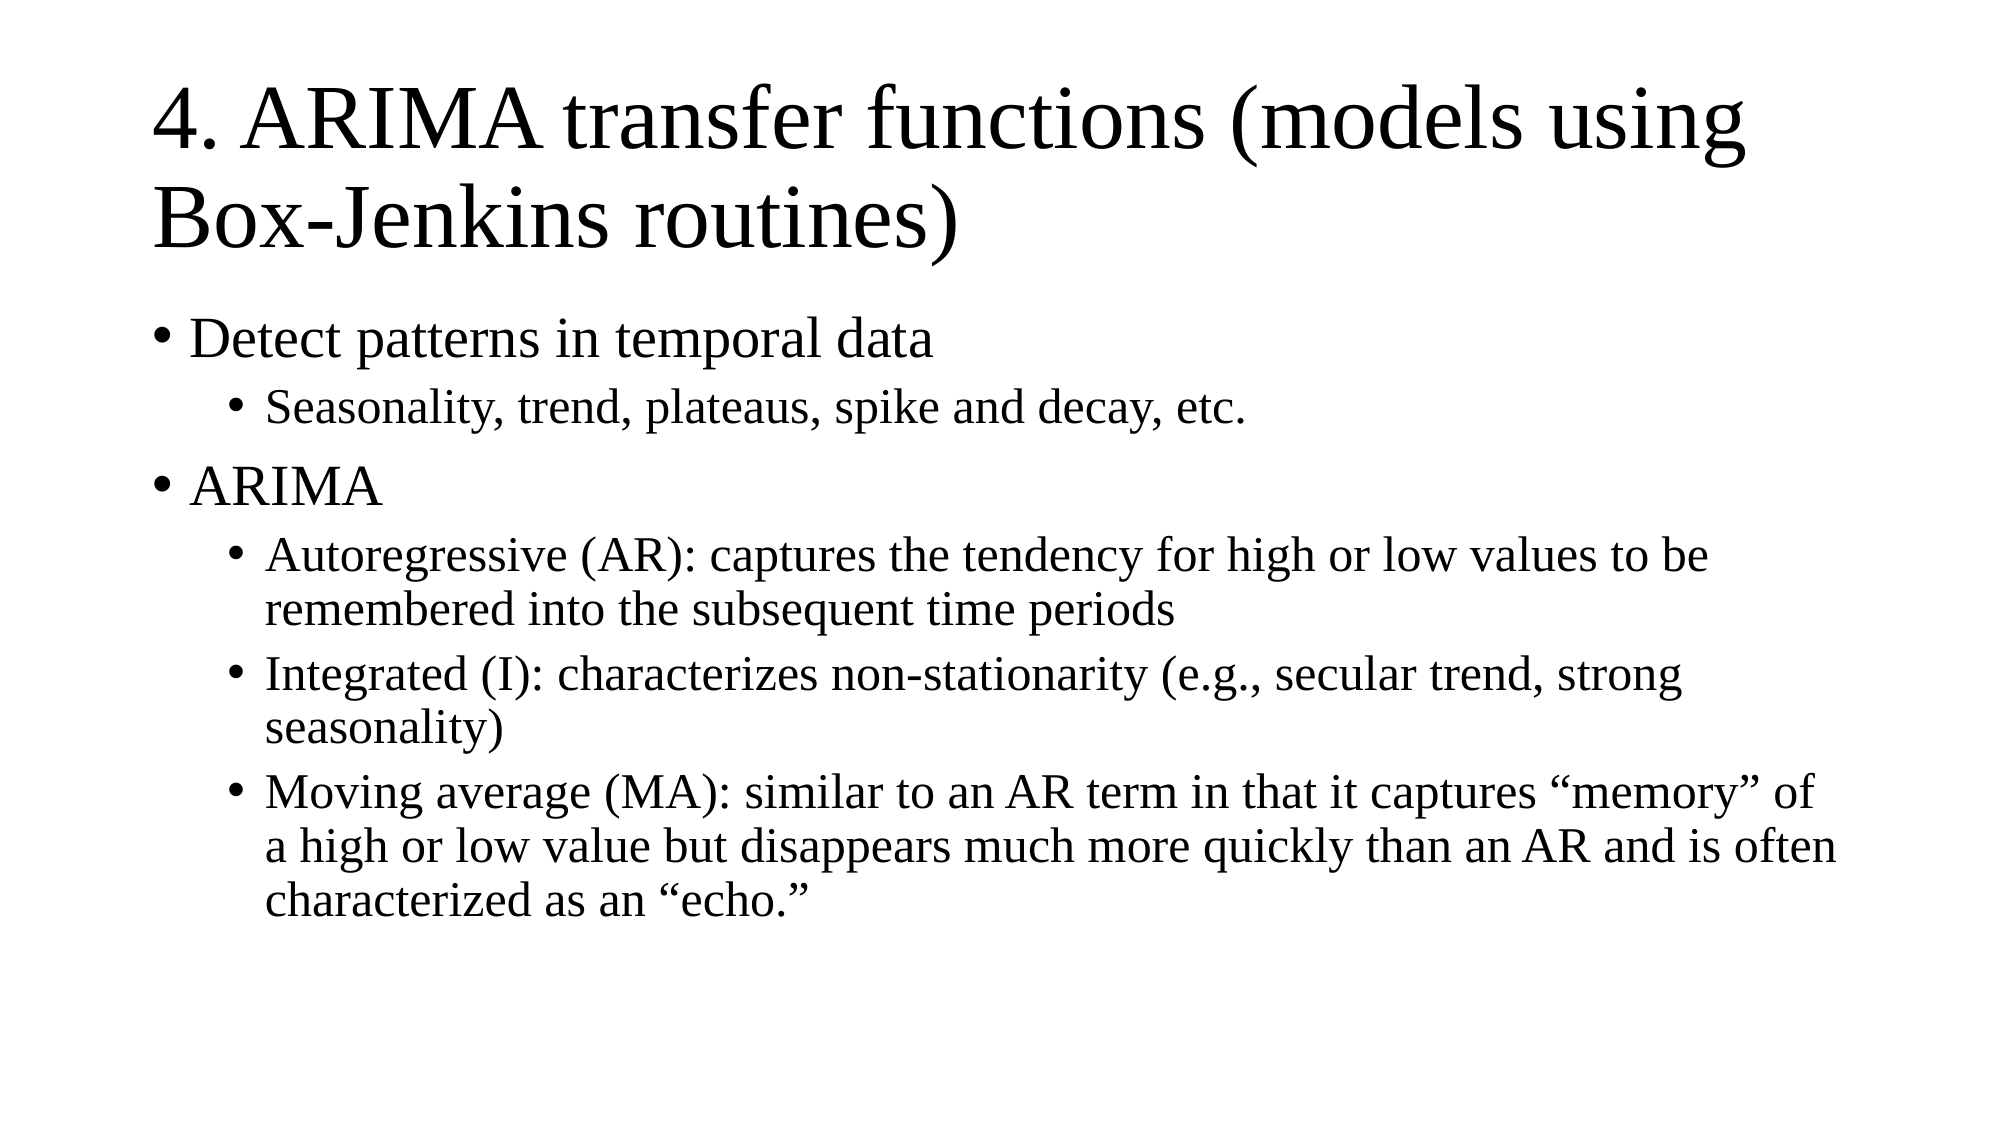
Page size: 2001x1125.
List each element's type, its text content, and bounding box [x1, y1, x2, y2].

list Detect patterns in temporal data Seasonality, trend, plateaus, spike and decay, etc. ARIMA Autoregressive (AR): captures the tendency for high or low values to be remembered into the subsequent time periods Integrated (I): characterizes non-stationarity (e.g., secular trend, strong seasonality) Moving average (MA): similar to an AR term in that it captures “memory” of a high or low value but disappears much more quickly than an AR and is often characterized as an “echo.” [137, 299, 1863, 1014]
title 4. ARIMA transfer functions (models using Box-Jenkins routines) [137, 59, 1863, 278]
